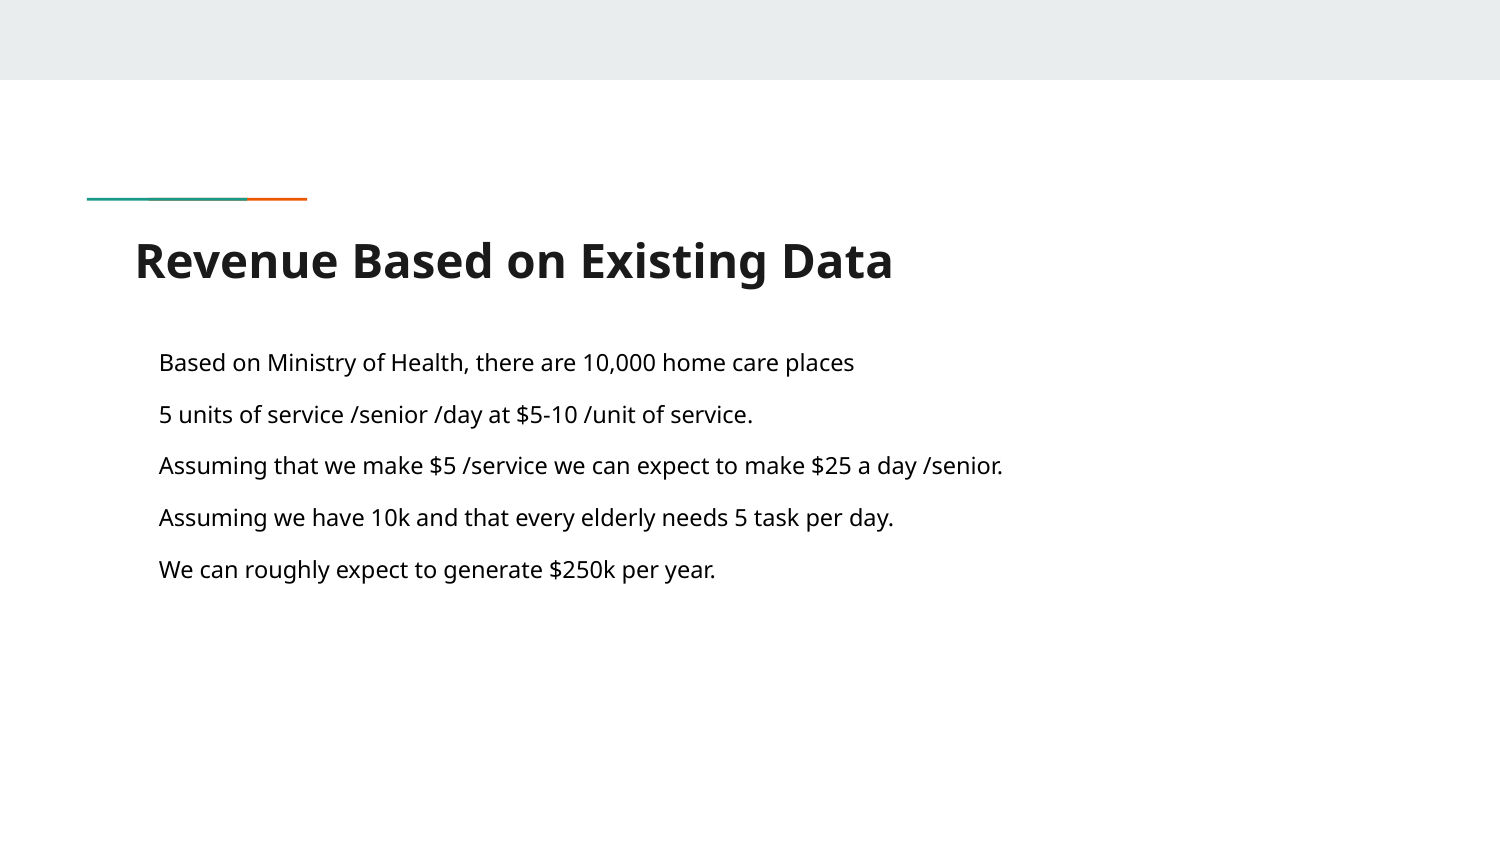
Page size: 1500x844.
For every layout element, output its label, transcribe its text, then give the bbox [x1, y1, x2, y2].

title Revenue Based on Existing Data [119, 216, 1381, 305]
list Based on Ministry of Health, there are 10,000 home care places 5 units of service /senior /day at $5-10 /unit of service. Assuming that we make $5 /service we can expect to make $25 a day /senior. Assuming we have 10k and that every elderly needs 5 task per day. We can roughly expect to generate $250k per year. [143, 334, 1381, 767]
